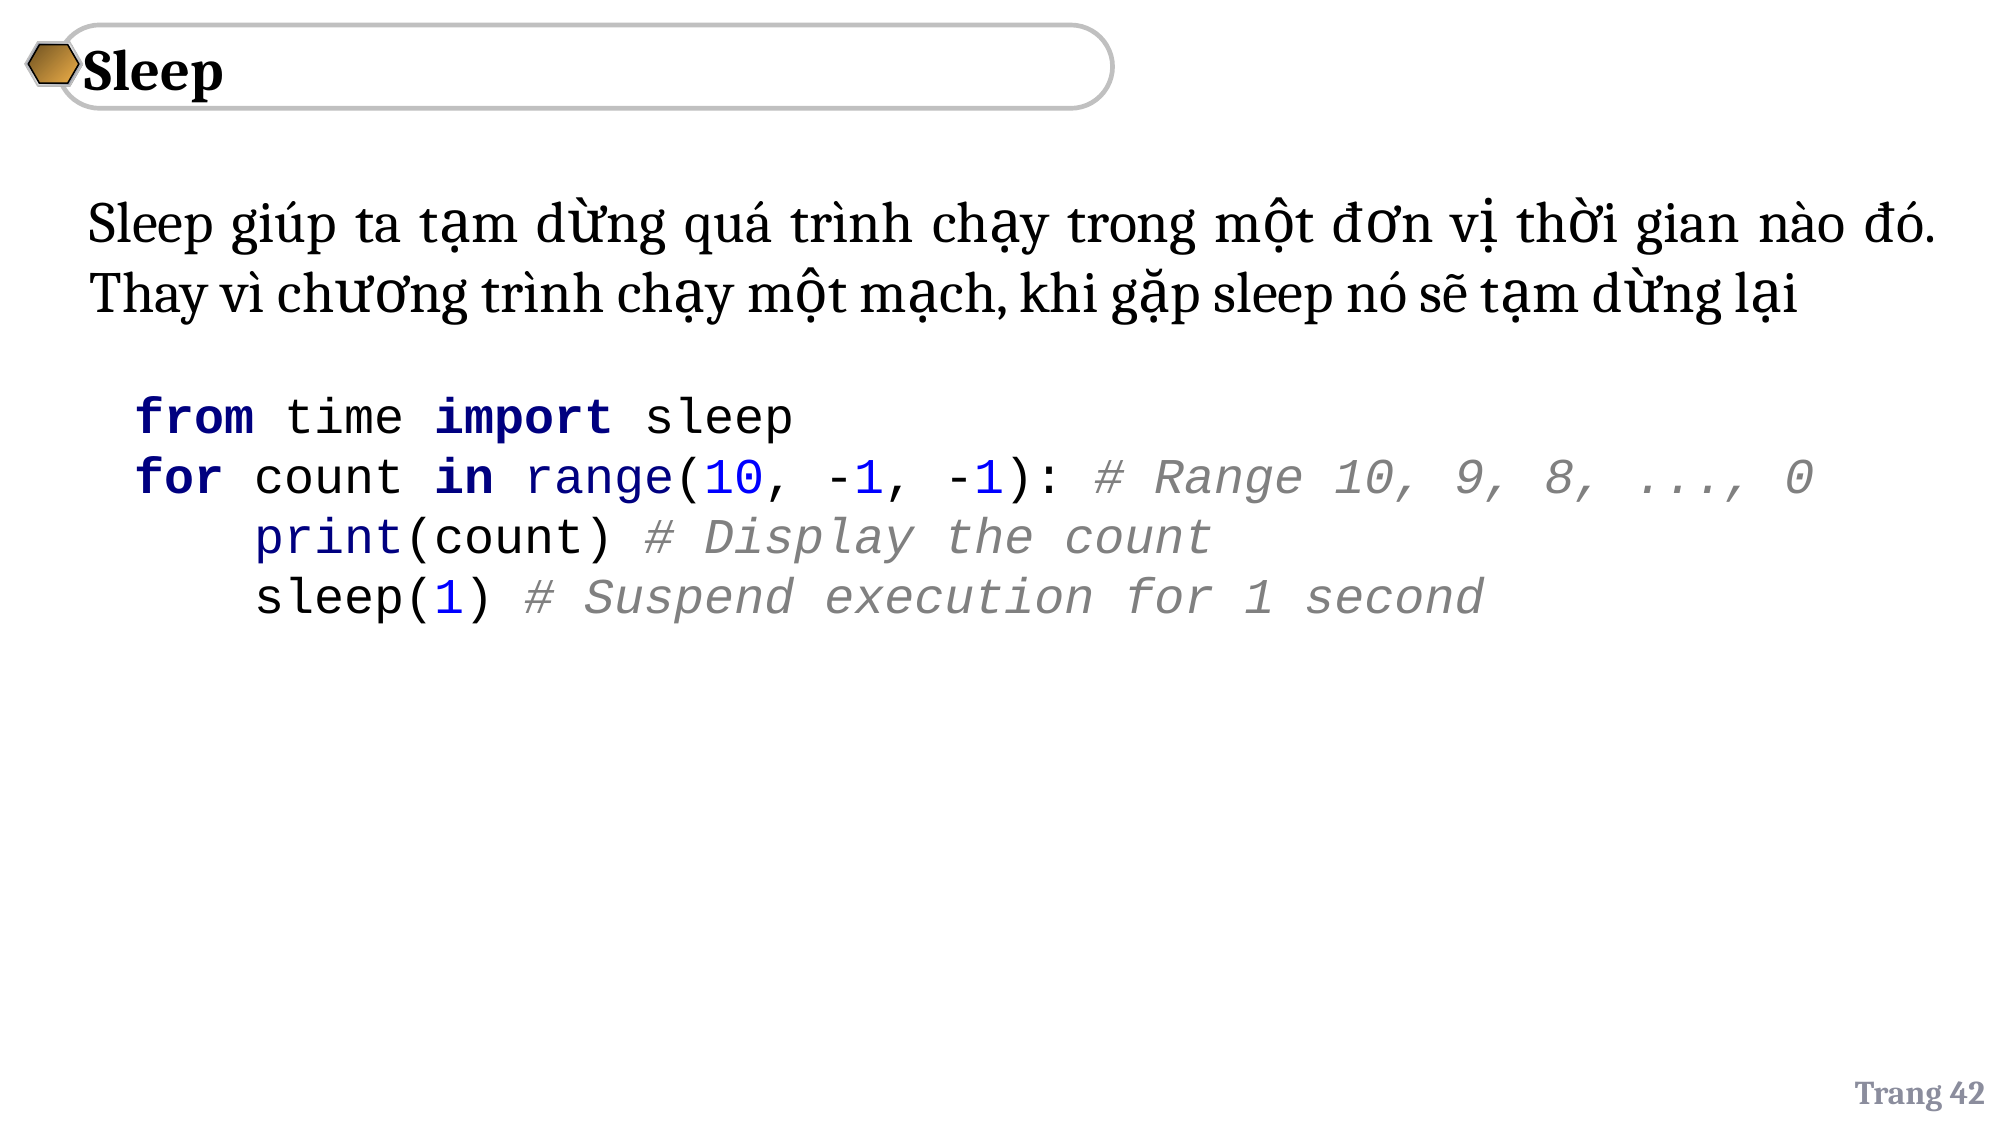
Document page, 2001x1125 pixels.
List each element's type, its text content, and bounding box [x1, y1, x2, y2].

text_box Sleep giúp ta tạm dừng quá trình chạy trong một đơn vị thời gian nào đó. Thay vì chương trình chạy một mạch, khi gặp sleep nó sẽ tạm dừng lại [74, 176, 1950, 1038]
slide_number Trang 42 [1533, 1060, 2000, 1121]
text_box from time import sleep for count in range(10, -1, -1): # Range 10, 9, 8, ..., 0 print(count) # Display the count sleep(1) # Suspend execution for 1 second [119, 376, 1830, 632]
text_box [24, 24, 1113, 109]
